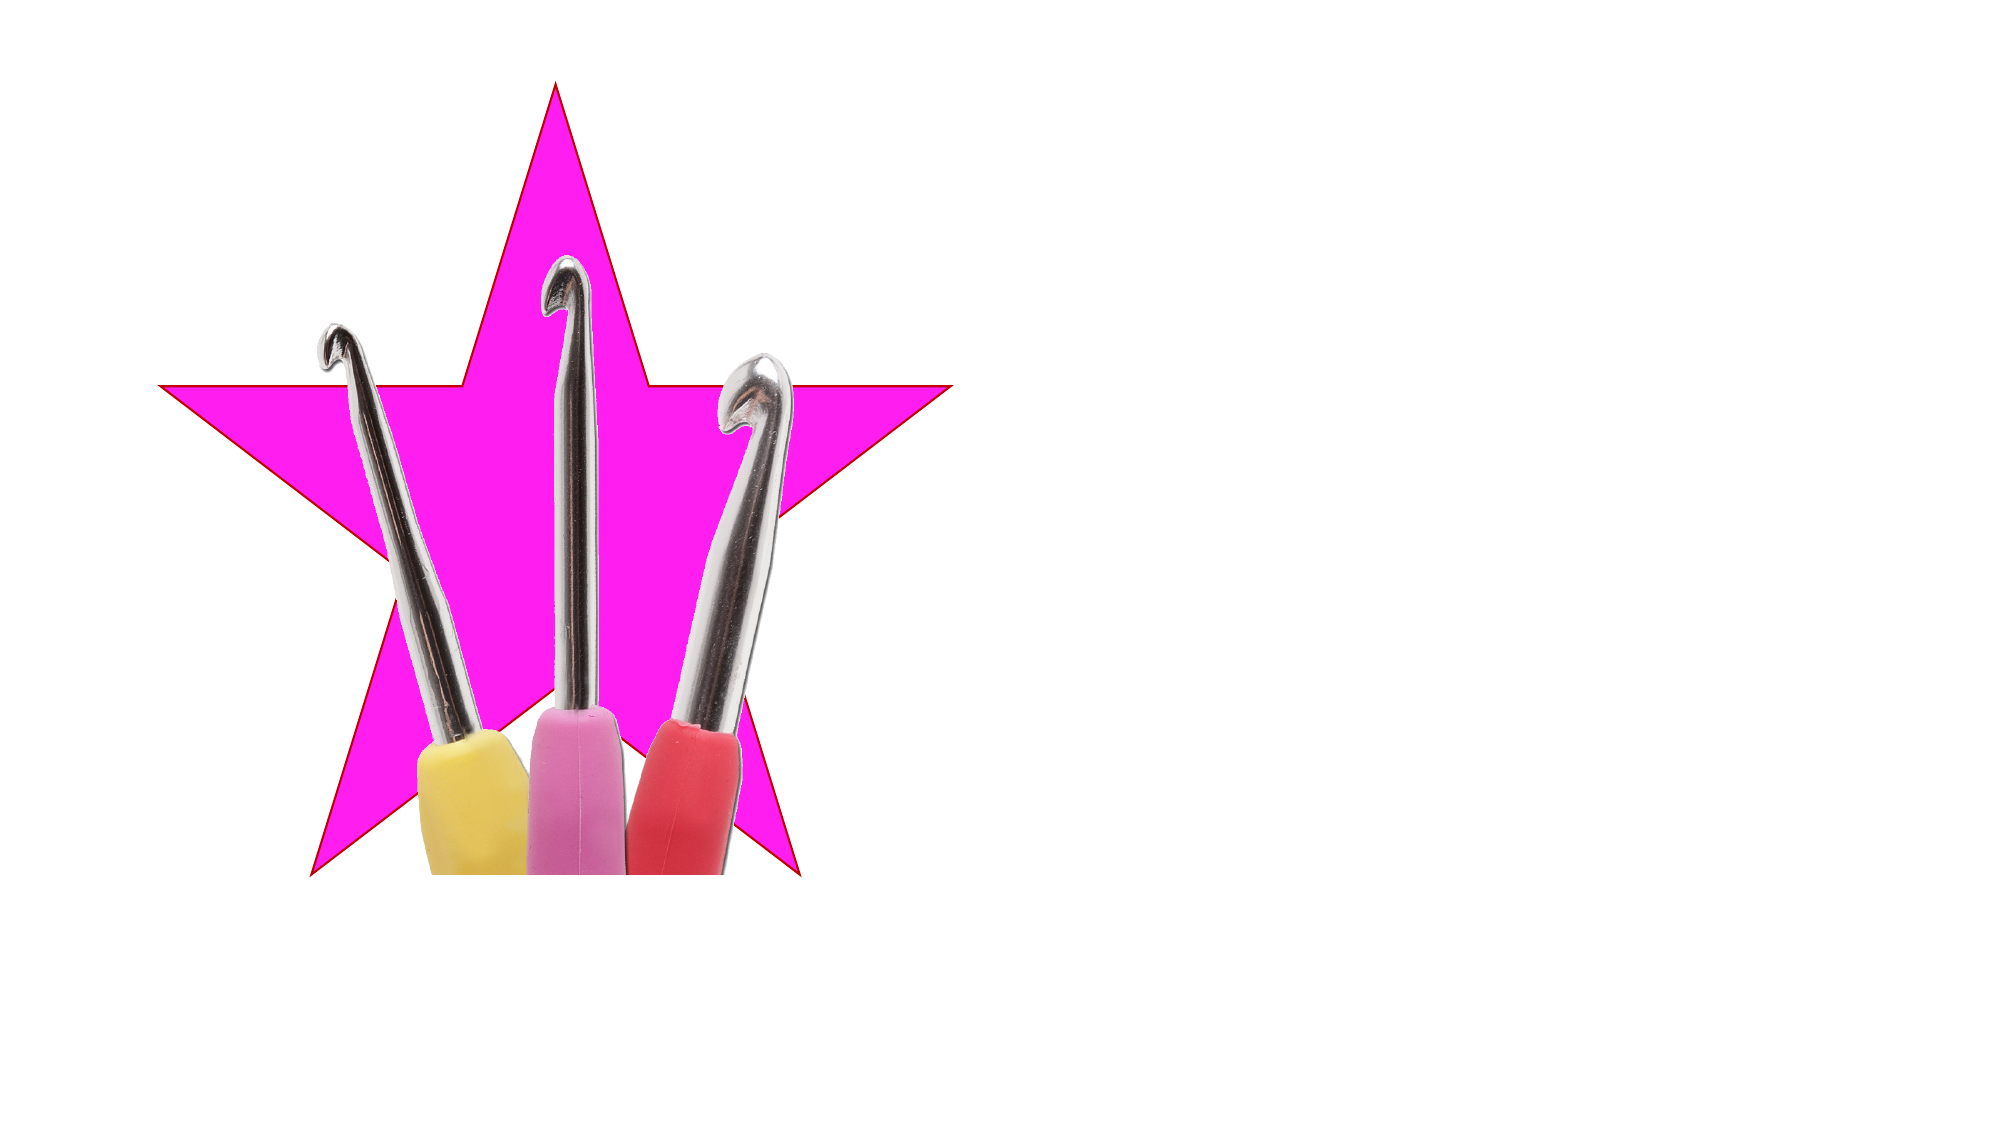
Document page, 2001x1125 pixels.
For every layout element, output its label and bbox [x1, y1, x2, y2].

text_box [794, 852, 802, 878]
text_box [501, 80, 610, 255]
picture [317, 255, 794, 875]
text_box [157, 385, 317, 508]
text_box [794, 385, 954, 508]
text_box [309, 852, 317, 878]
